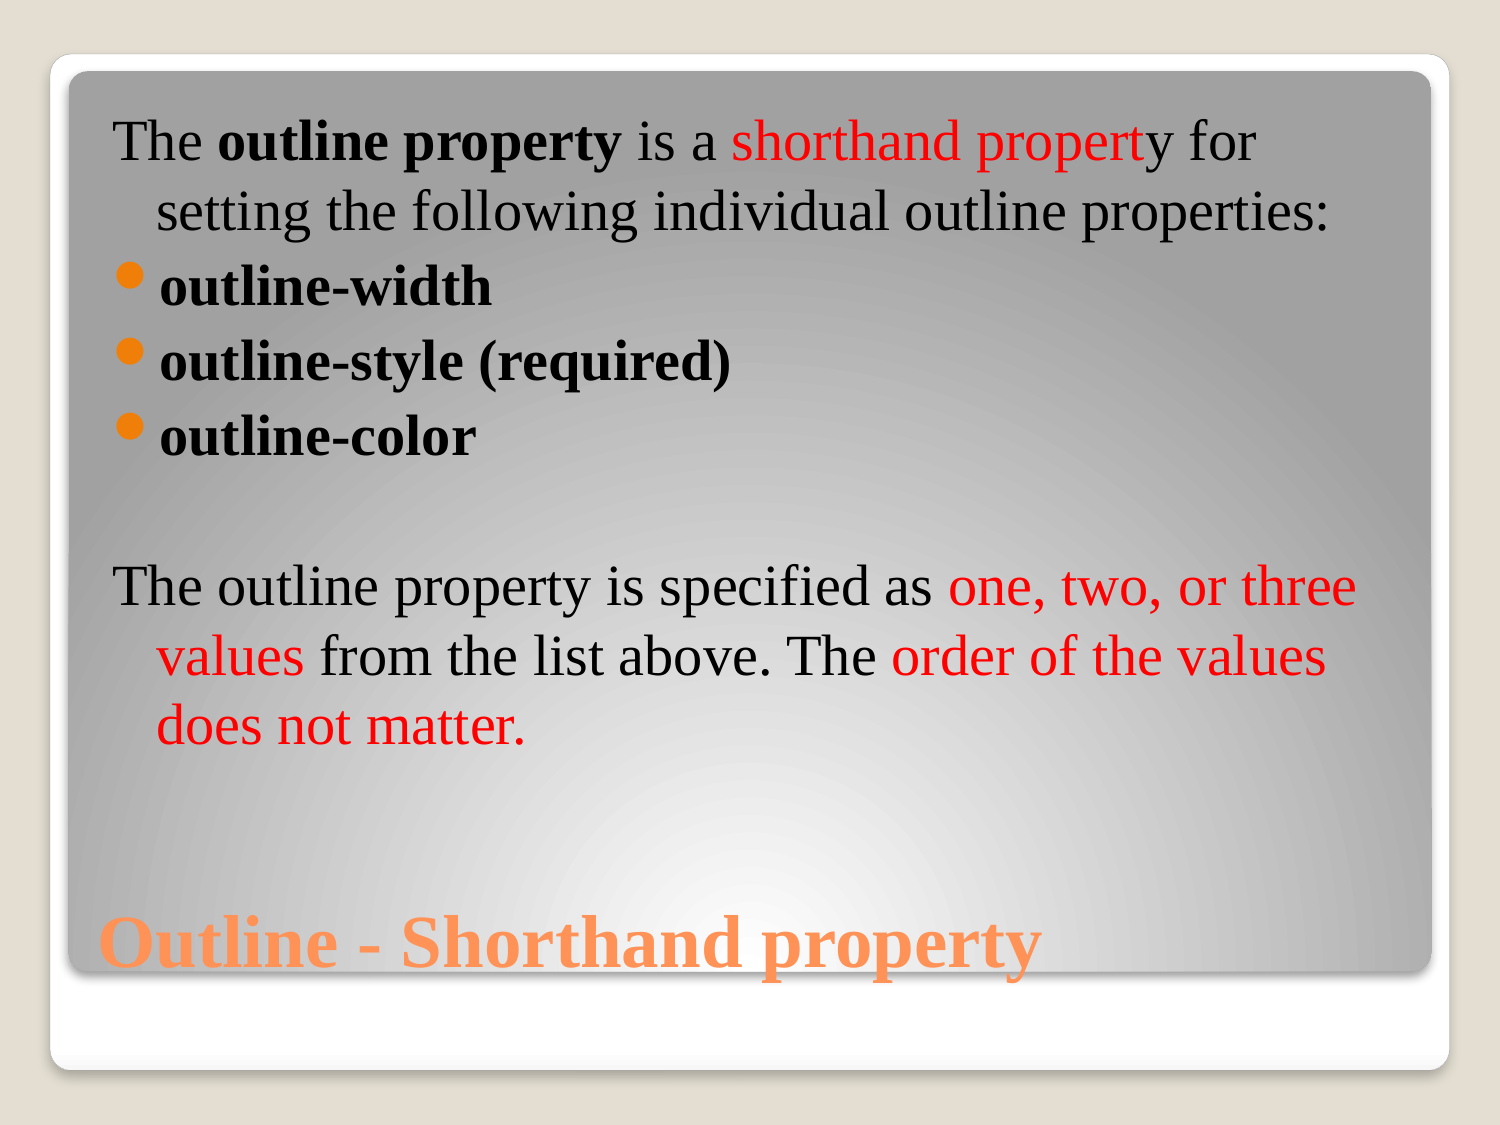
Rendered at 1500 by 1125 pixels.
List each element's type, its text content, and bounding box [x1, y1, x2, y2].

list The outline property is a shorthand property for setting the following individual outline properties: outline-width outline-style (required) outline-color The outline property is specified as one, two, or three values from the list above. The order of the values does not matter. [82, 86, 1425, 774]
title Outline - Shorthand property [82, 817, 1425, 990]
